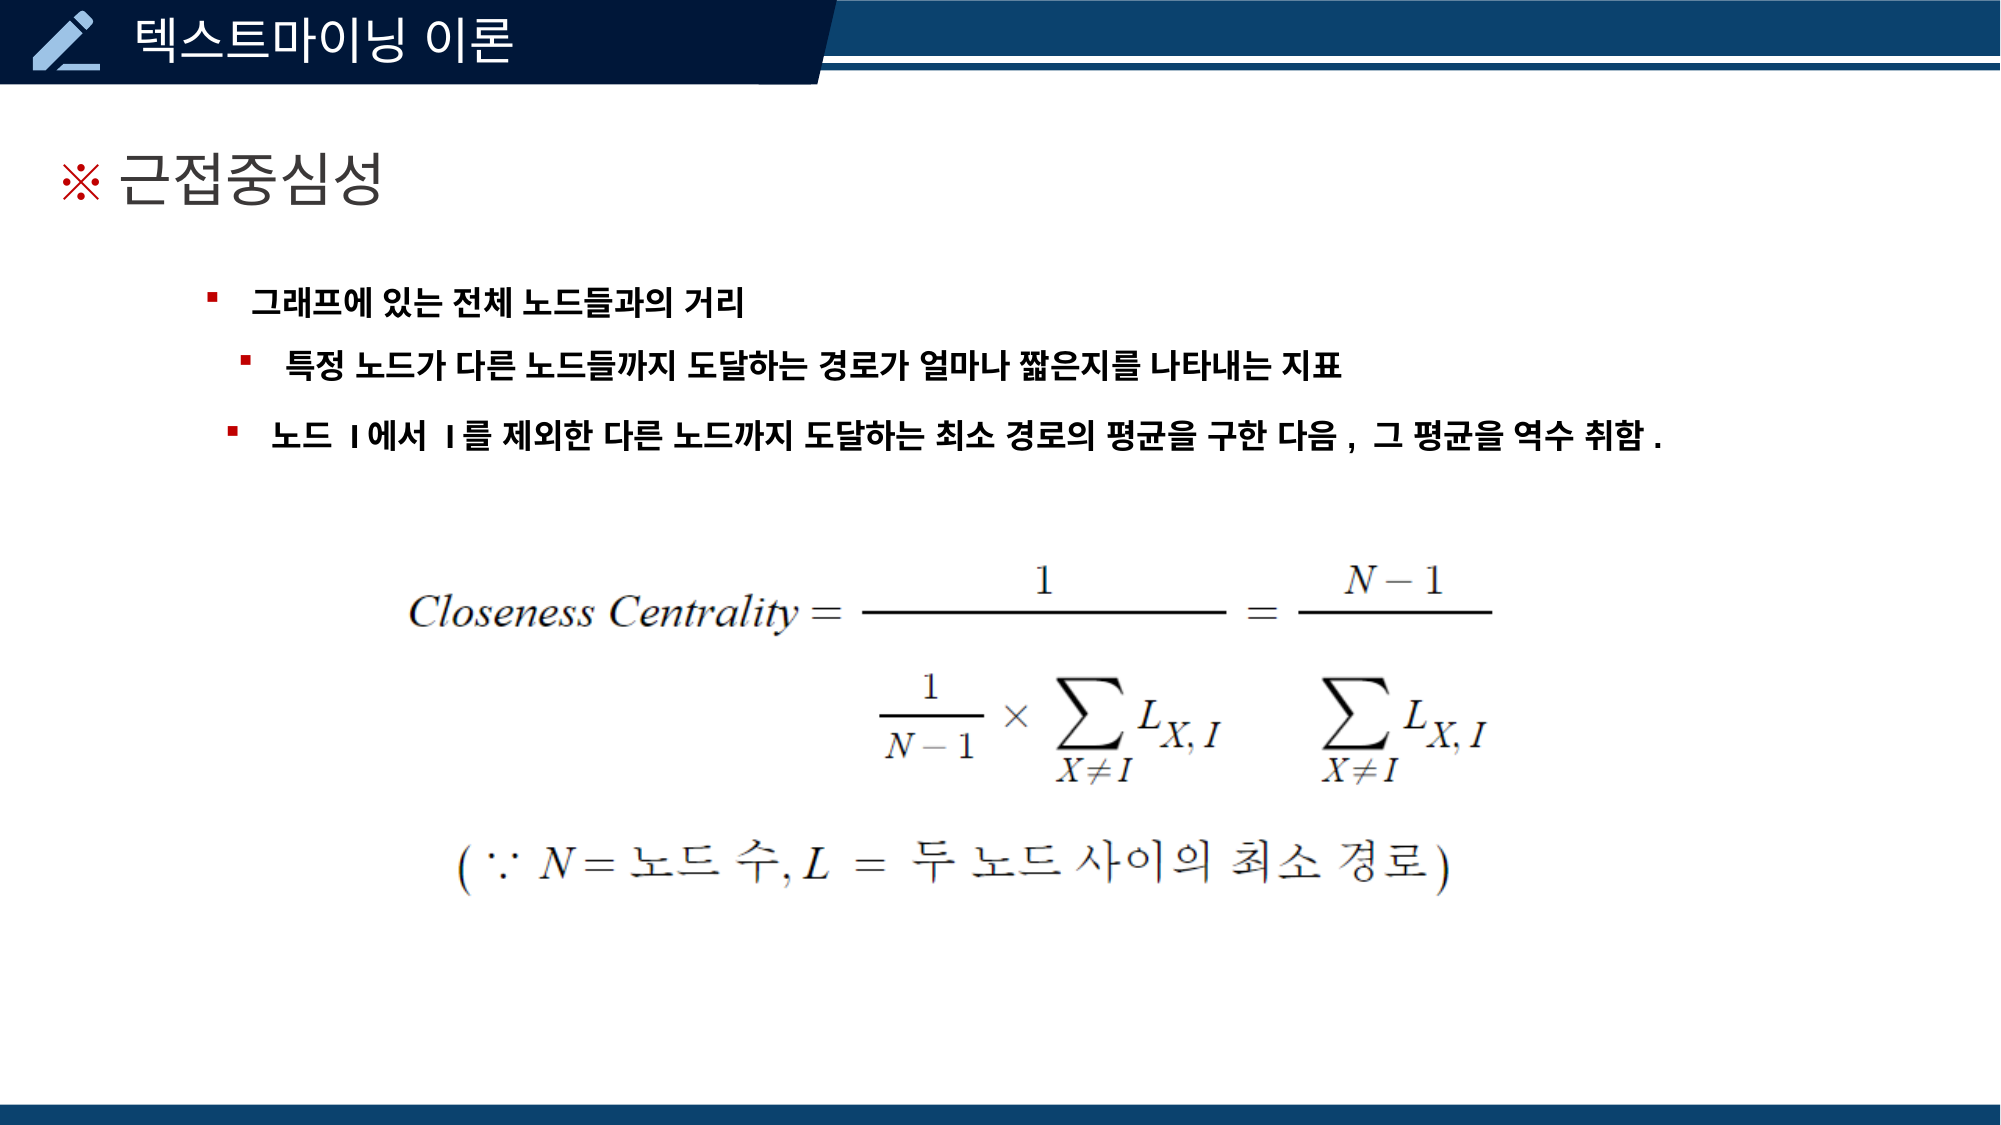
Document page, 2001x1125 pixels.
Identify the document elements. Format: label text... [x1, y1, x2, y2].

text_box ※근접중심성 [42, 136, 438, 221]
picture [348, 475, 1652, 929]
text_box 그래프에 있는 전체 노드들과의 거리 [189, 274, 762, 330]
text_box 특정 노드가 다른 노드들까지 도달하는 경로가 얼마나 짧은지를 나타내는 지표 [223, 337, 1360, 393]
text_box 노드 I에서 I를 제외한 다른 노드까지 도달하는 최소 경로의 평균을 구한 다음, 그 평균을 역수 취함. [210, 408, 1678, 463]
